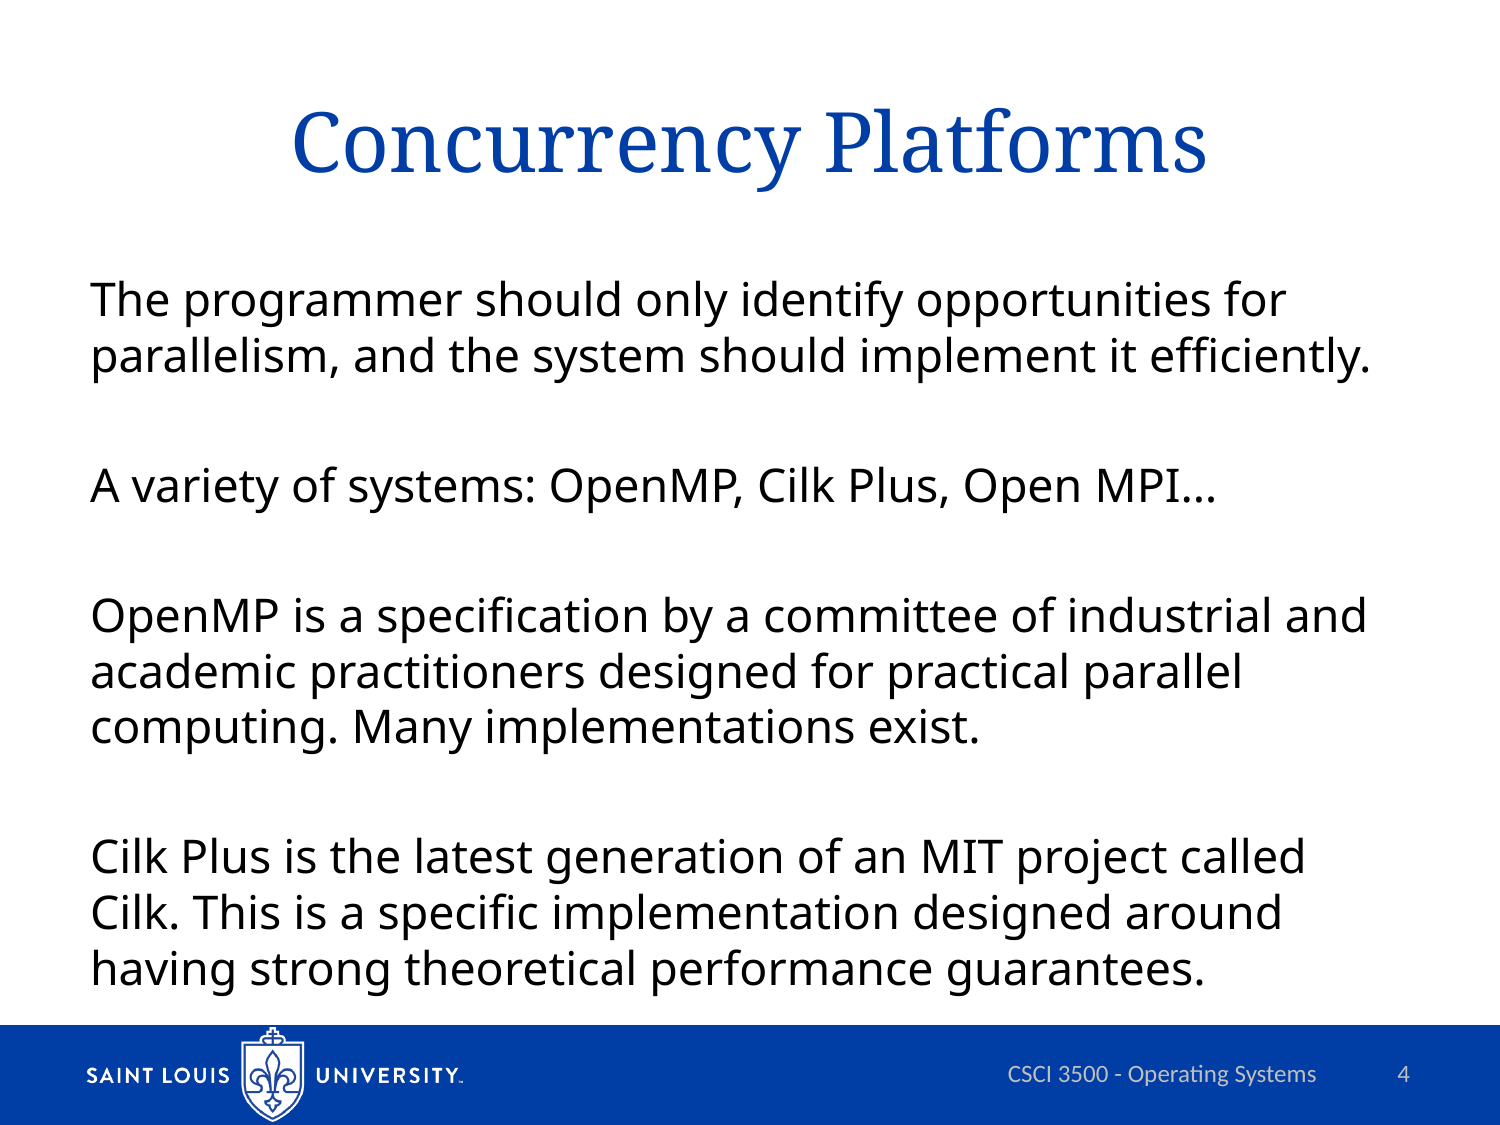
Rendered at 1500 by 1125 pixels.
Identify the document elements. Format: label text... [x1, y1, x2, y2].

picture [87, 1027, 463, 1122]
footer CSCI 3500 - Operating Systems [924, 1042, 1074, 1103]
title Concurrency Platforms [75, 45, 1425, 233]
slide_number 4 [1074, 1042, 1425, 1103]
list The programmer should only identify opportunities for parallelism, and the system should implement it efficiently. A variety of systems: OpenMP, Cilk Plus, Open MPI… OpenMP is a specification by a committee of industrial and academic practitioners designed for practical parallel computing. Many implementations exist. Cilk Plus is the latest generation of an MIT project called Cilk. This is a specific implementation designed around having strong theoretical performance guarantees. [75, 262, 1425, 1005]
